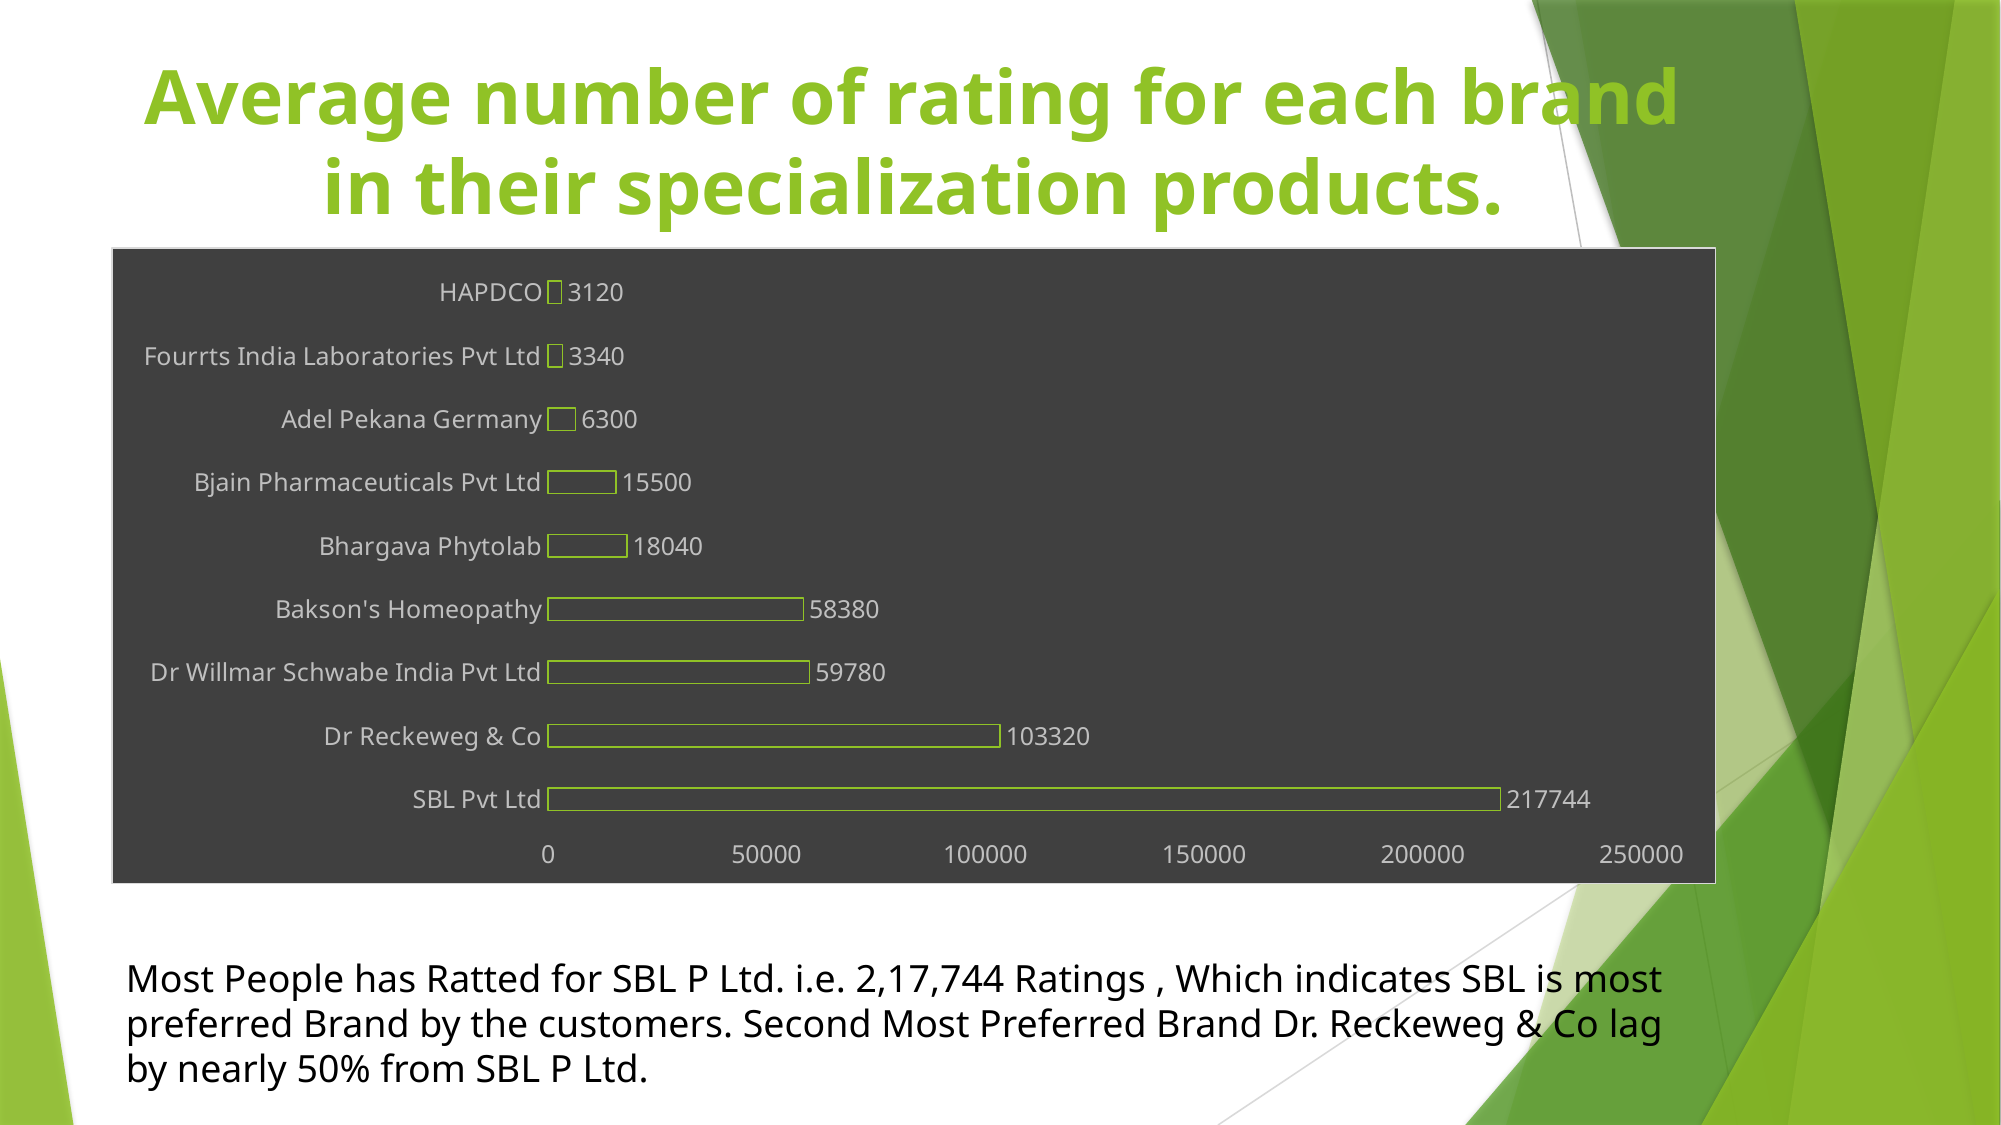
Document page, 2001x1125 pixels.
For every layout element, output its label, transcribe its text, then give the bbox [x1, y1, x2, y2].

text_box Most People has Ratted for SBL P Ltd. i.e. 2,17,744 Ratings , Which indicates SBL is most preferred Brand by the customers. Second Most Preferred Brand Dr. Reckeweg & Co lag by nearly 50% from SBL P Ltd. [111, 947, 1717, 1098]
chart [110, 246, 1717, 885]
title Average number of rating for each brand in their specialization products. [111, 41, 1717, 246]
